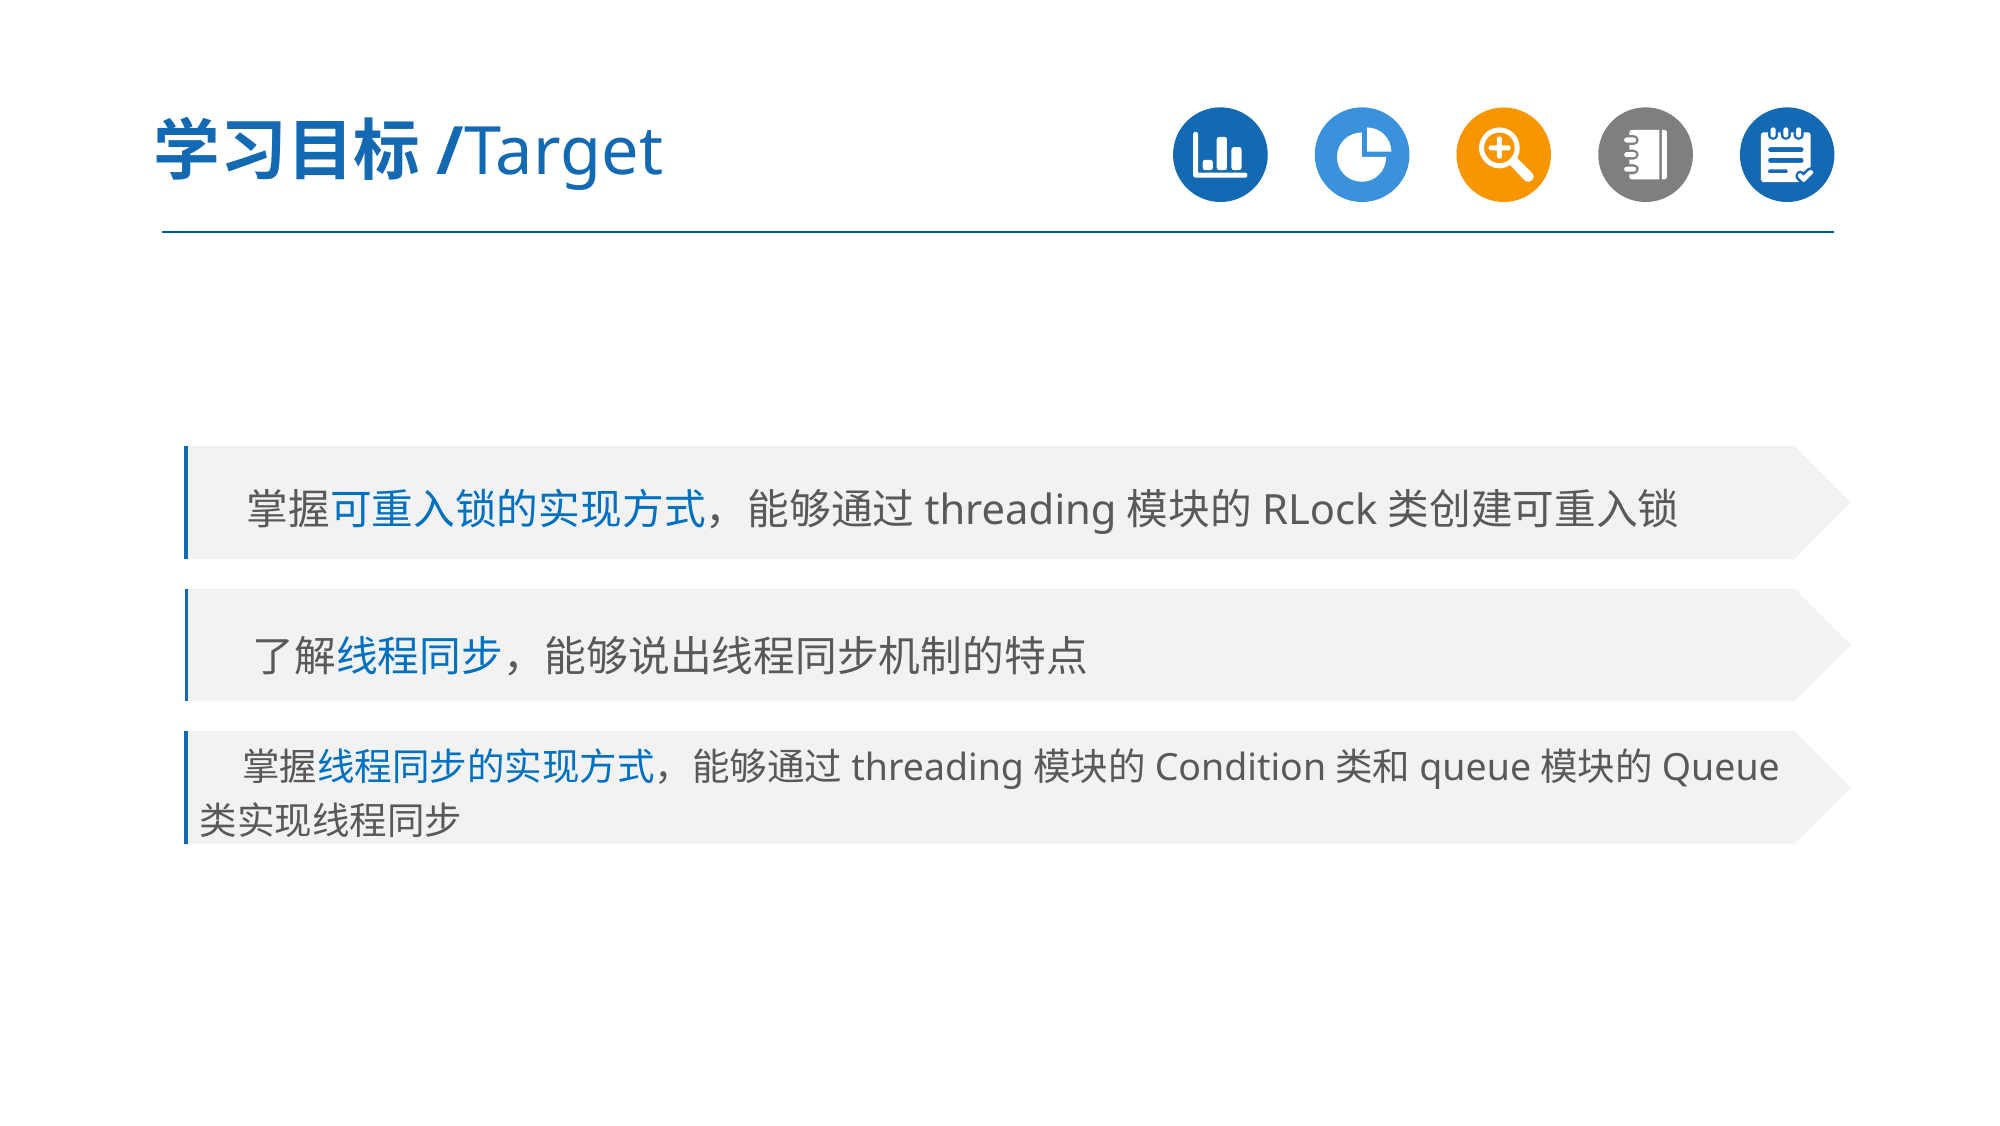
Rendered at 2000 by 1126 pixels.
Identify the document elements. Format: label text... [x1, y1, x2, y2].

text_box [184, 730, 1852, 845]
text_box 学习目标/Target [133, 93, 918, 203]
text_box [184, 445, 1852, 560]
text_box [184, 588, 1852, 702]
